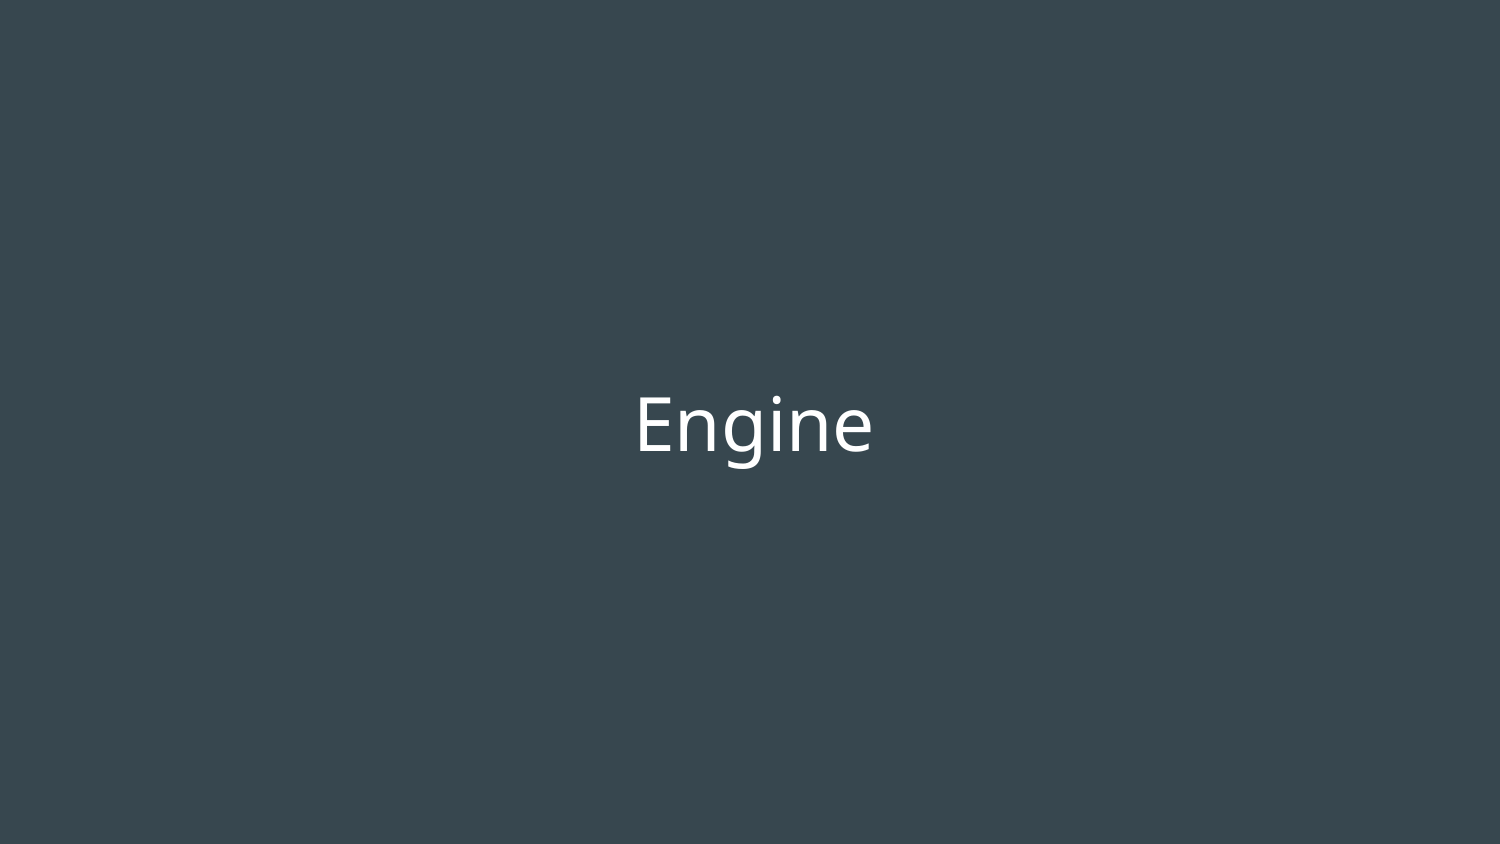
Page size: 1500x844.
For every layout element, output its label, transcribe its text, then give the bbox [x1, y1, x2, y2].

title Engine [110, 351, 1399, 493]
